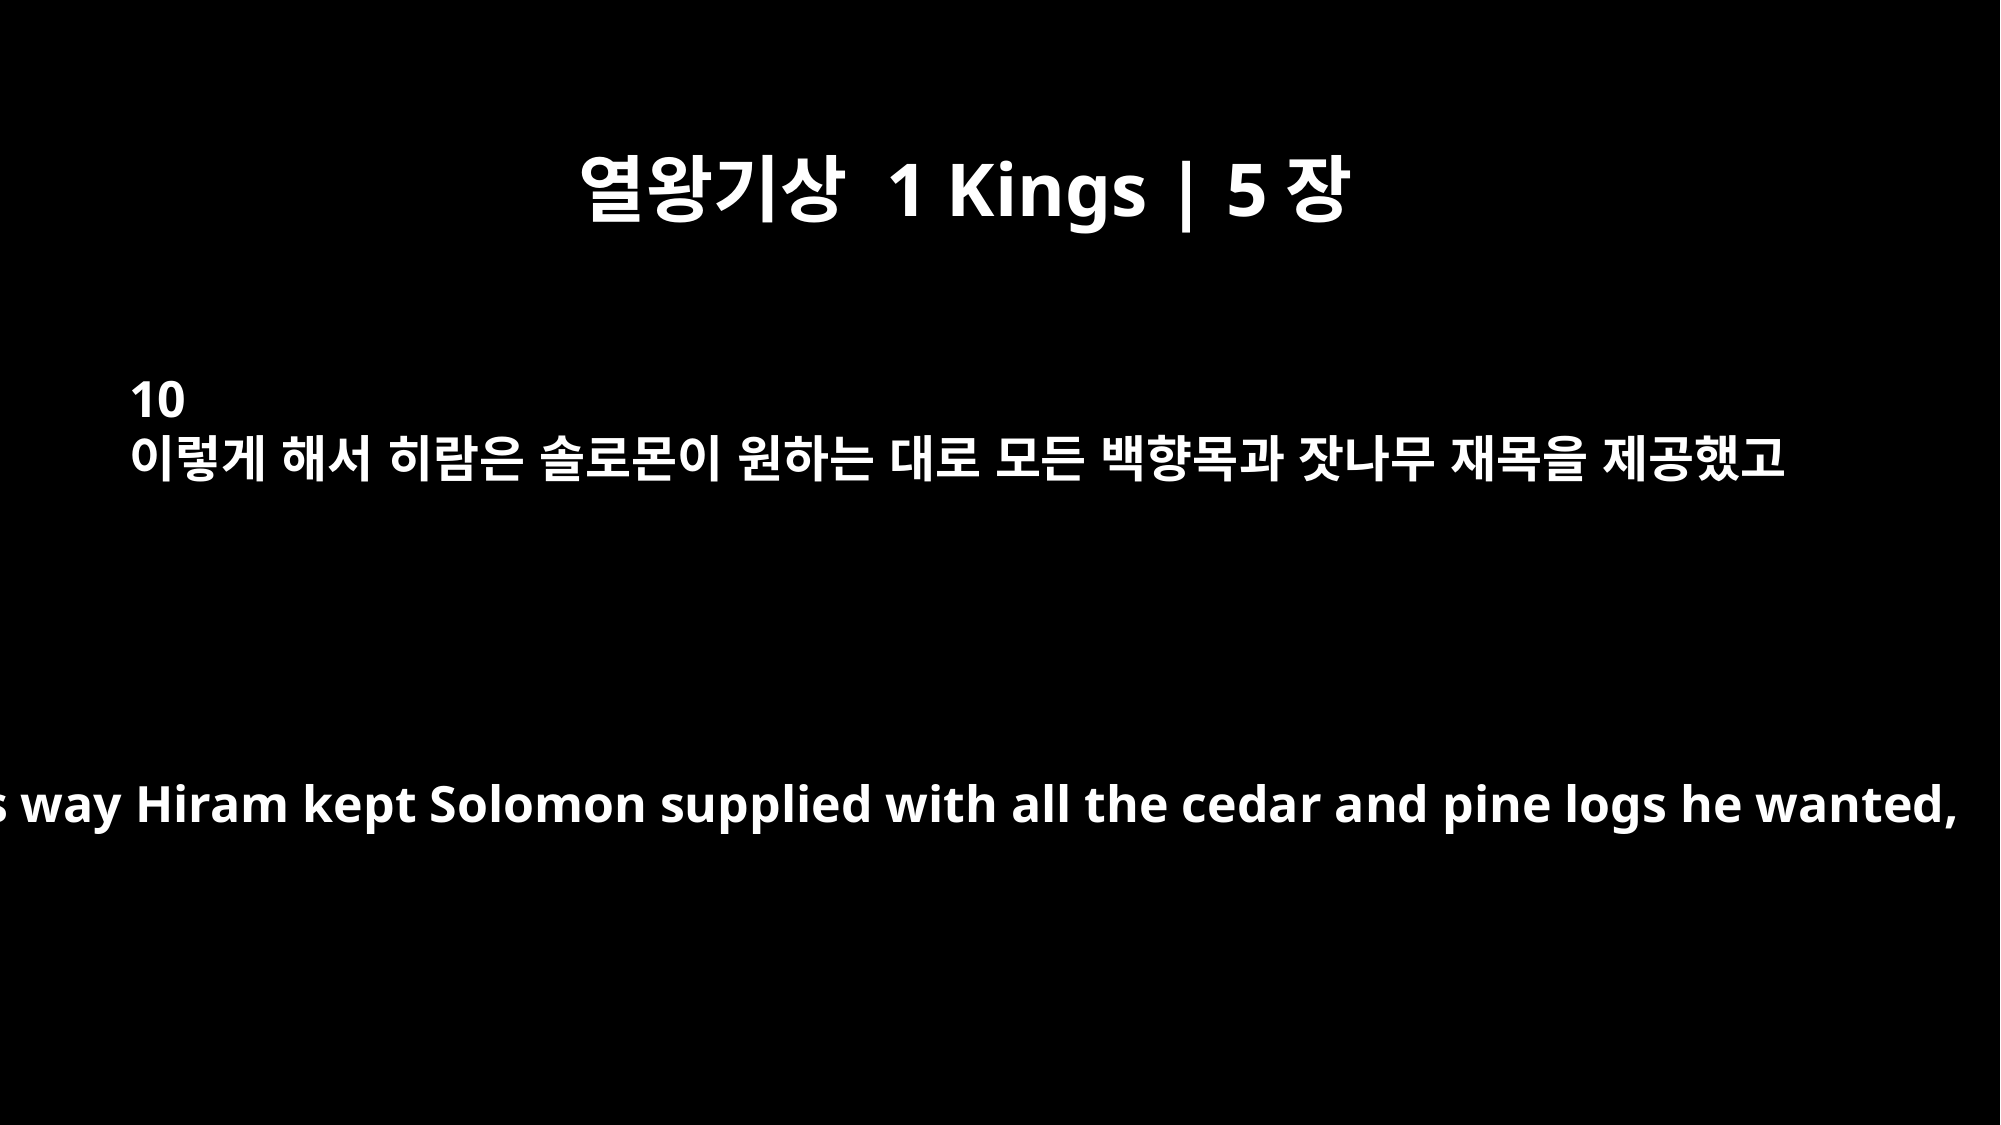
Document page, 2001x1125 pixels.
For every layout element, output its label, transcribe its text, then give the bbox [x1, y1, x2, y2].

text_box 10 이렇게 해서 히람은 솔로몬이 원하는 대로 모든 백향목과 잣나무 재목을 제공했고 [114, 359, 1803, 495]
text_box 열왕기상 1 Kings | 5장 [564, 136, 1368, 239]
text_box In this way Hiram kept Solomon supplied with all the cedar and pine logs he wanted, [0, 764, 1975, 840]
